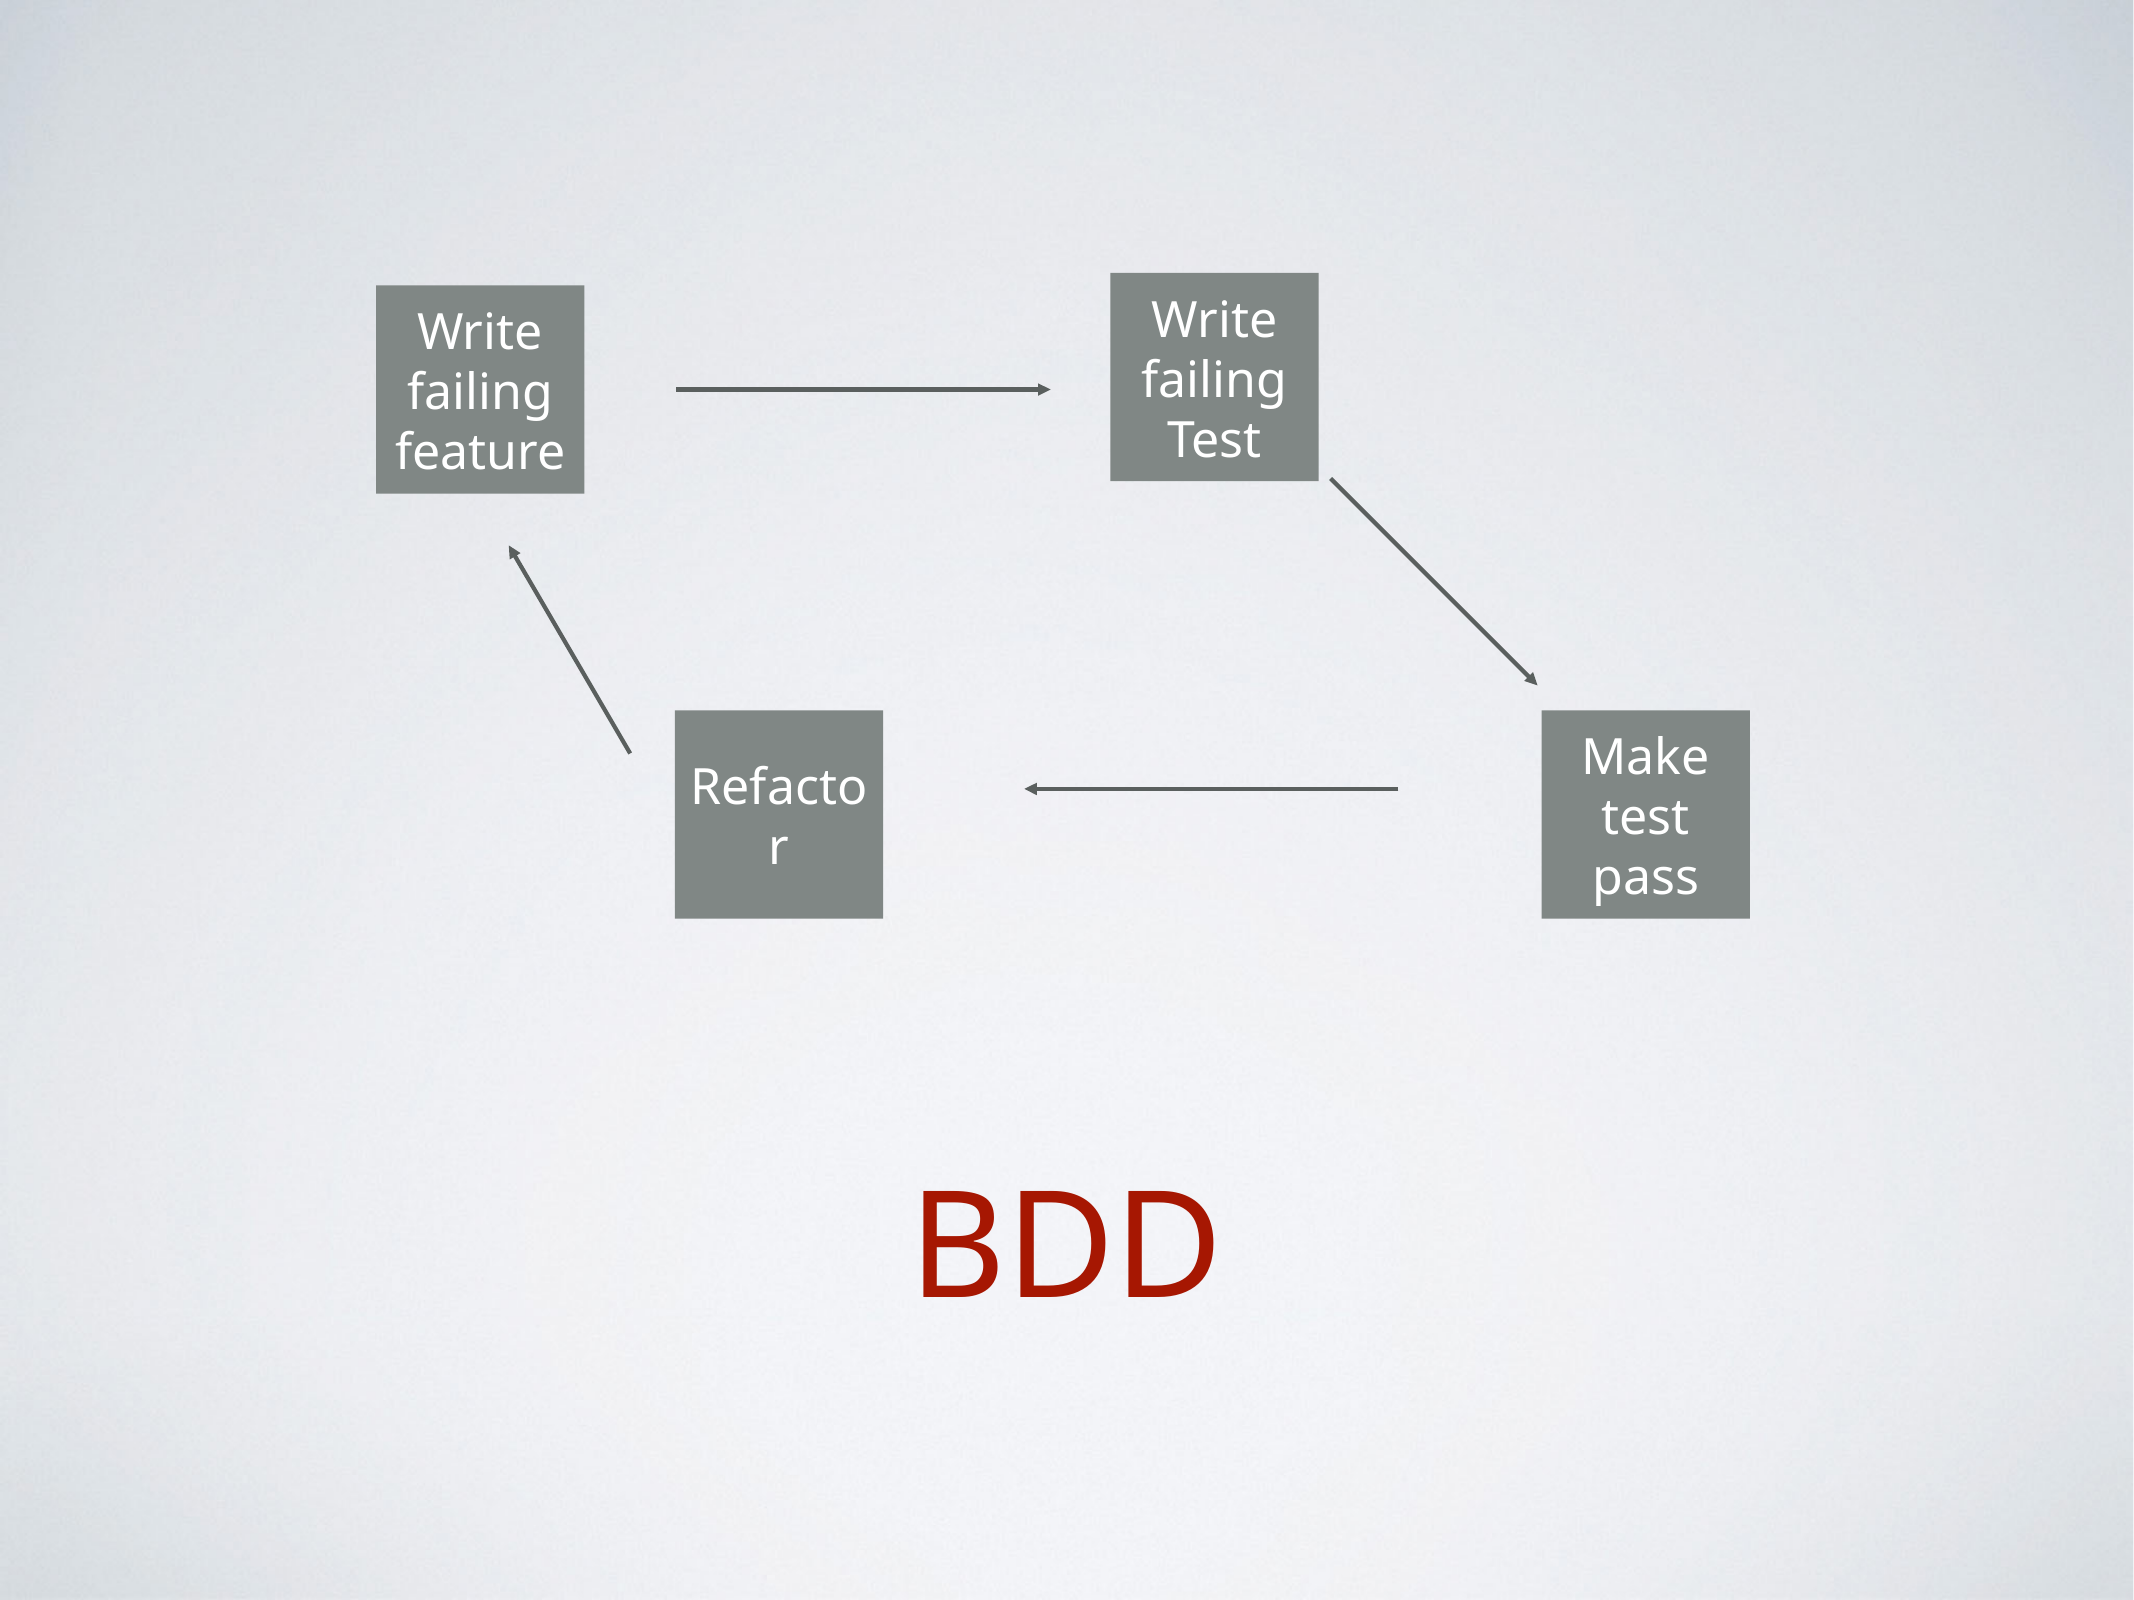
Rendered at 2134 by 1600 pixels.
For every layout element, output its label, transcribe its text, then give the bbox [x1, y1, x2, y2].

text_box Refactor [674, 710, 884, 919]
text_box Write failing feature [376, 285, 585, 494]
title BDD [207, 1132, 1926, 1345]
picture [0, 0, 2134, 1600]
text_box [1330, 478, 1538, 686]
text_box [508, 545, 631, 754]
text_box Make test pass [1541, 710, 1750, 919]
text_box [676, 383, 1051, 396]
text_box [1024, 782, 1399, 796]
text_box Write failing Test [1110, 272, 1319, 482]
